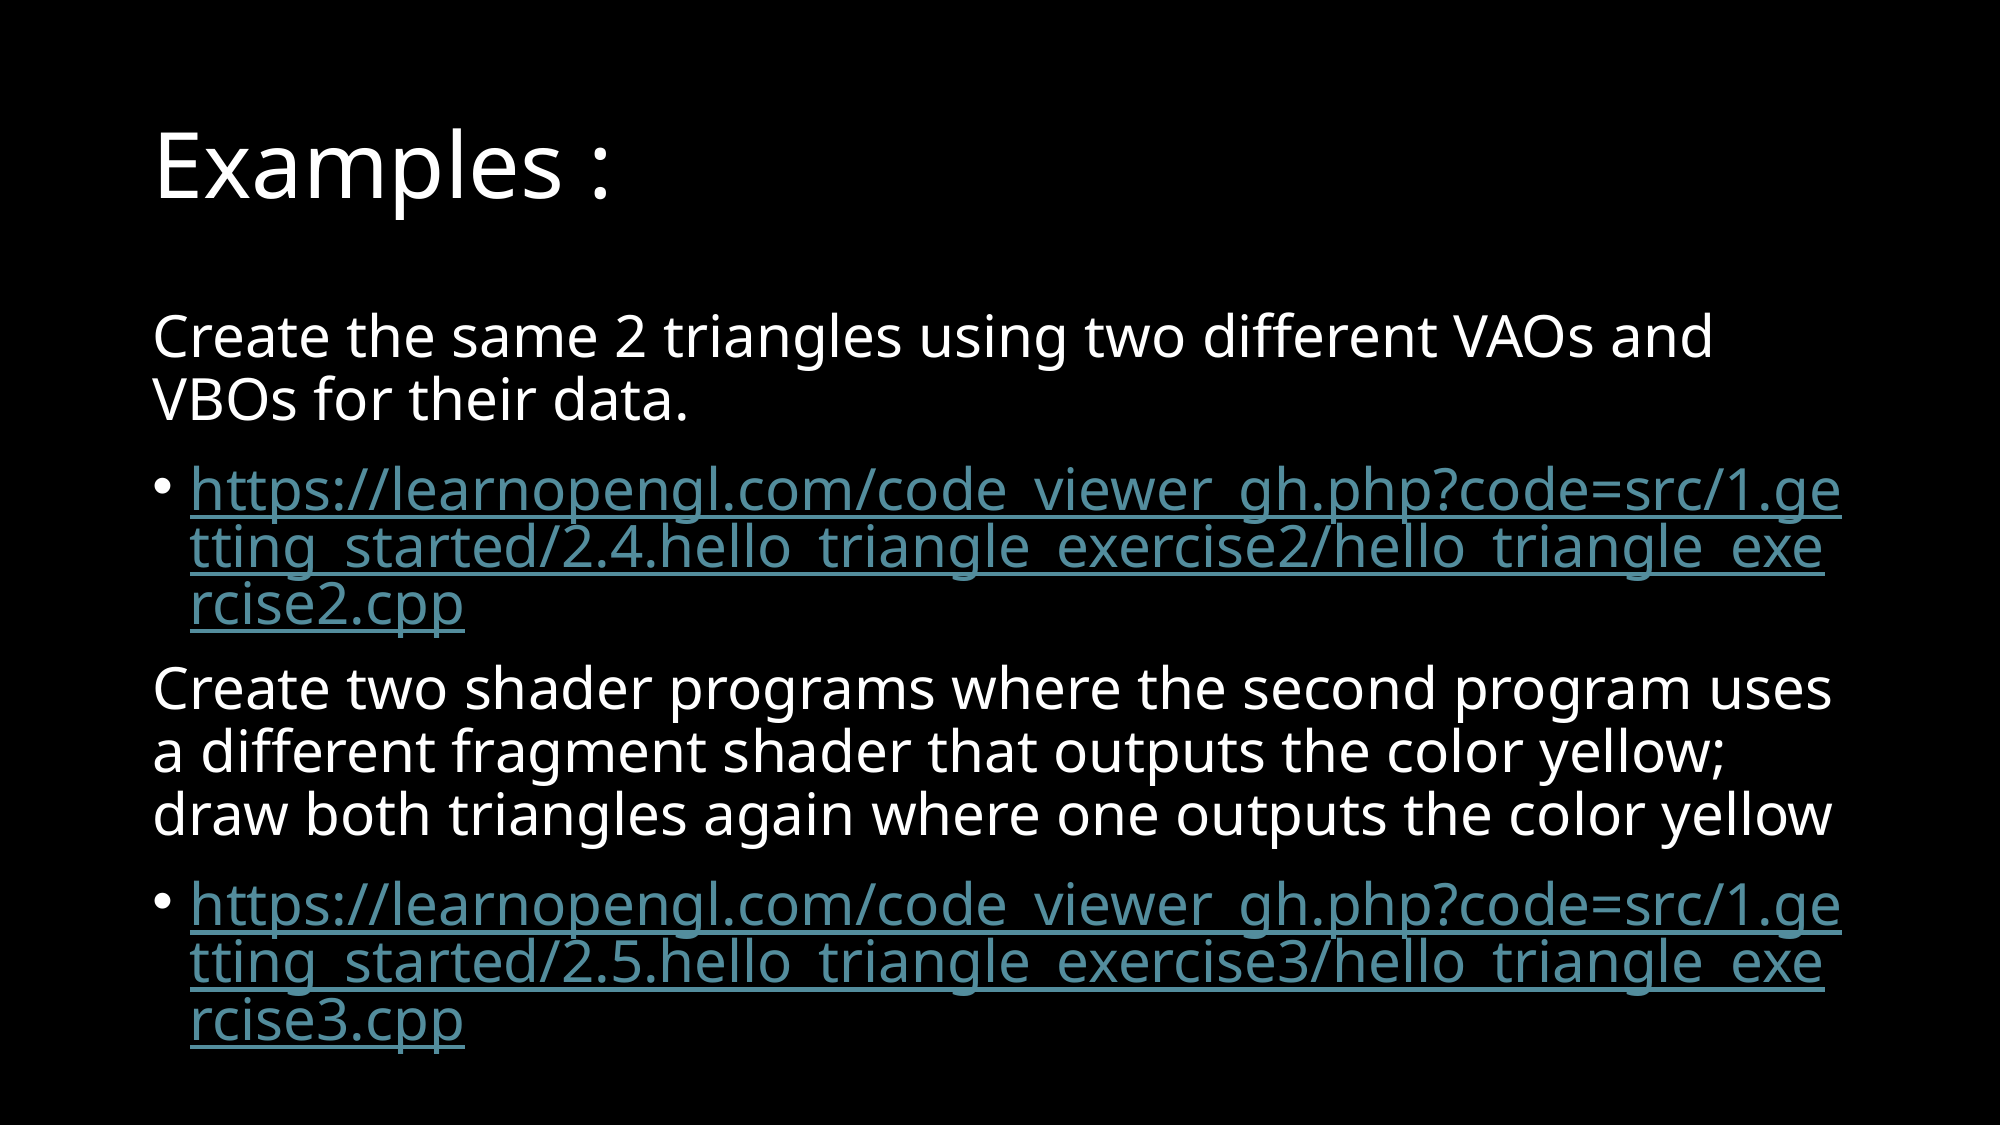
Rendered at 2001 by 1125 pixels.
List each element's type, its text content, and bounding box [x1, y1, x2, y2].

list Create the same 2 triangles using two different VAOs and VBOs for their data. https://learnopengl.com/code_viewer_gh.php?code=src/1.getting_started/2.4.hello_triangle_exercise2/hello_triangle_exercise2.cpp Create two shader programs where the second program uses a different fragment shader that outputs the color yellow; draw both triangles again where one outputs the color yellow https://learnopengl.com/code_viewer_gh.php?code=src/1.getting_started/2.5.hello_triangle_exercise3/hello_triangle_exercise3.cpp [137, 299, 1863, 1014]
title Examples : [137, 59, 1863, 278]
